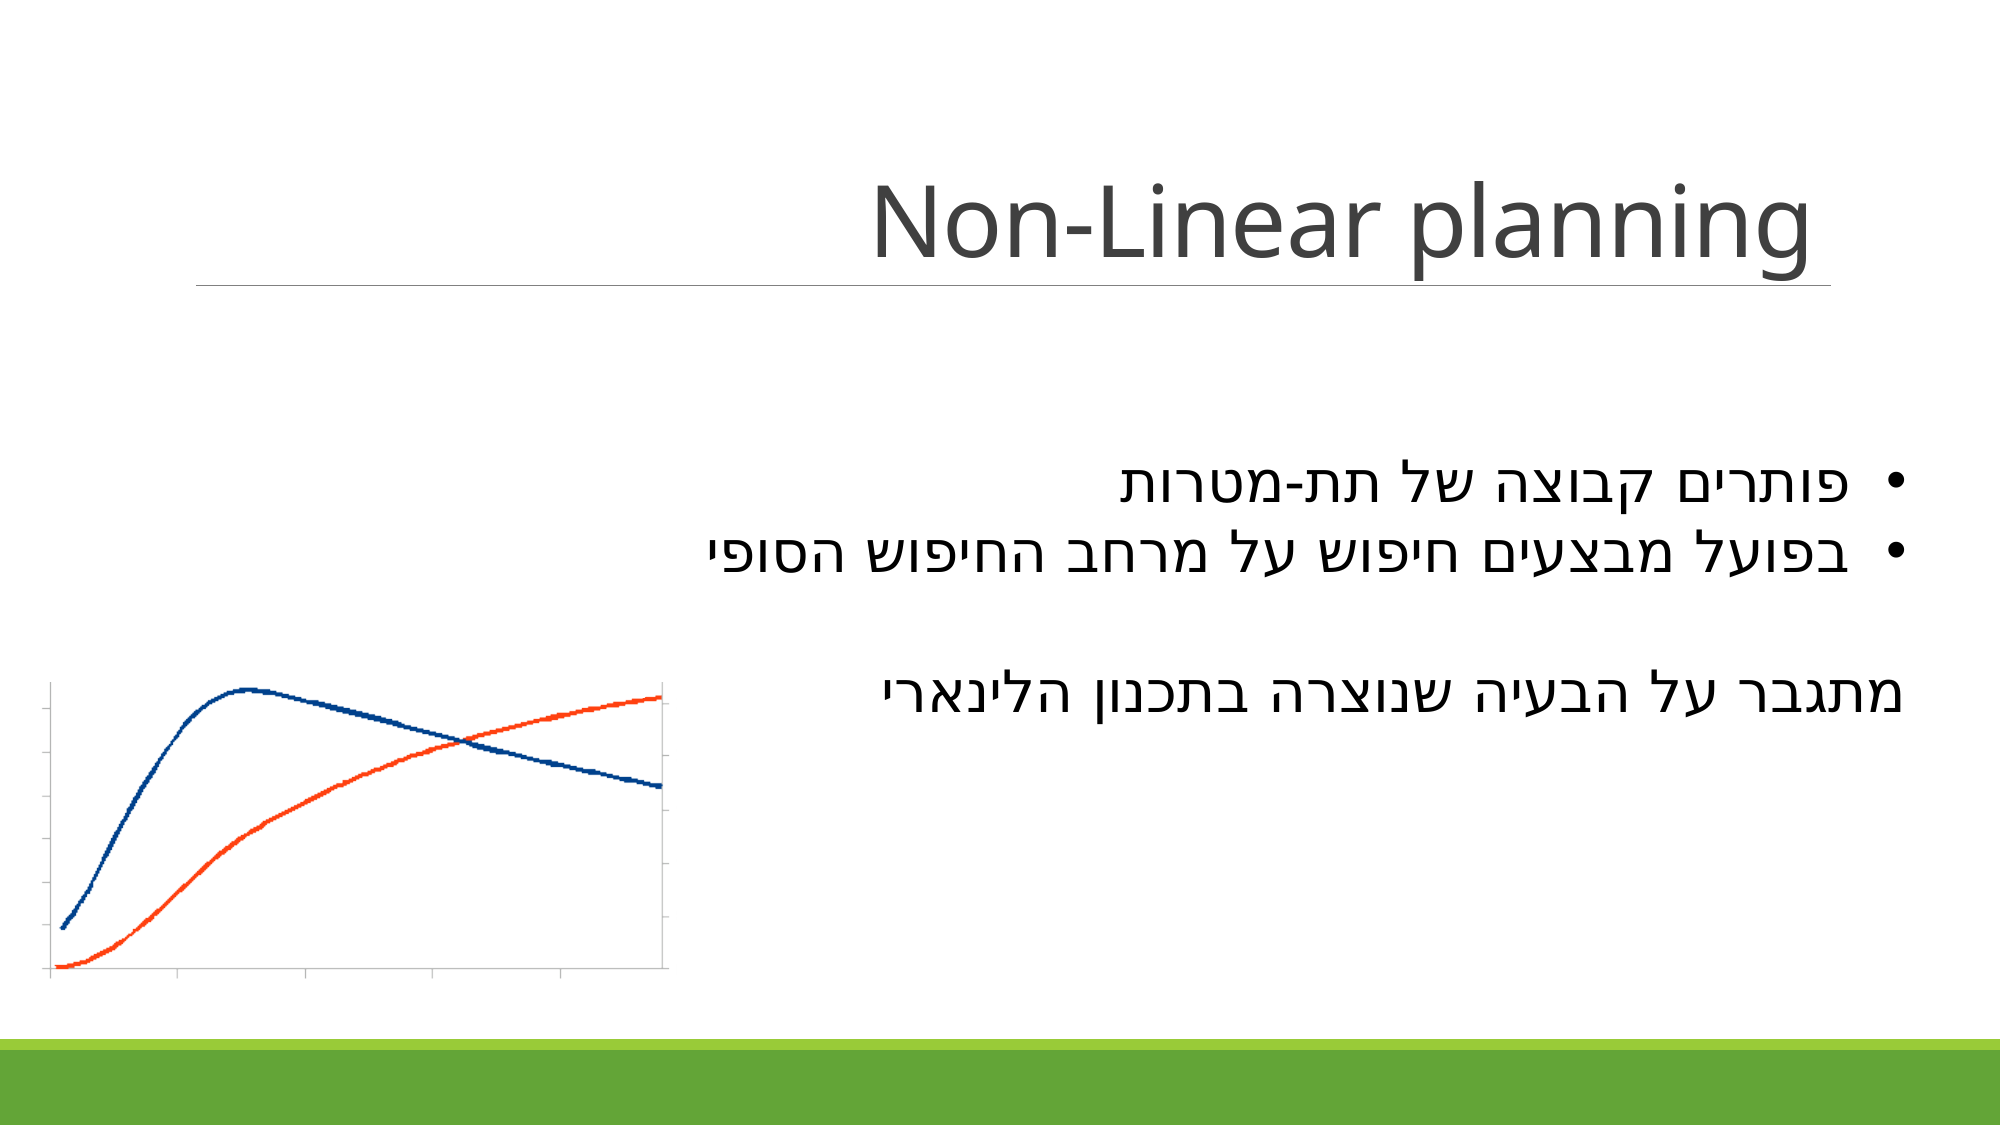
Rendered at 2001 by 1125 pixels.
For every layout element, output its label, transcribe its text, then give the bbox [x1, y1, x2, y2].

title Non-Linear planning [180, 47, 1830, 285]
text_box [40, 613, 677, 980]
text_box פותרים קבוצה של תת-מטרות בפועל מבצעים חיפוש על מרחב החיפוש הסופי מתגבר על הבעיה שנוצרה בתכנון הלינארי [147, 374, 1922, 725]
